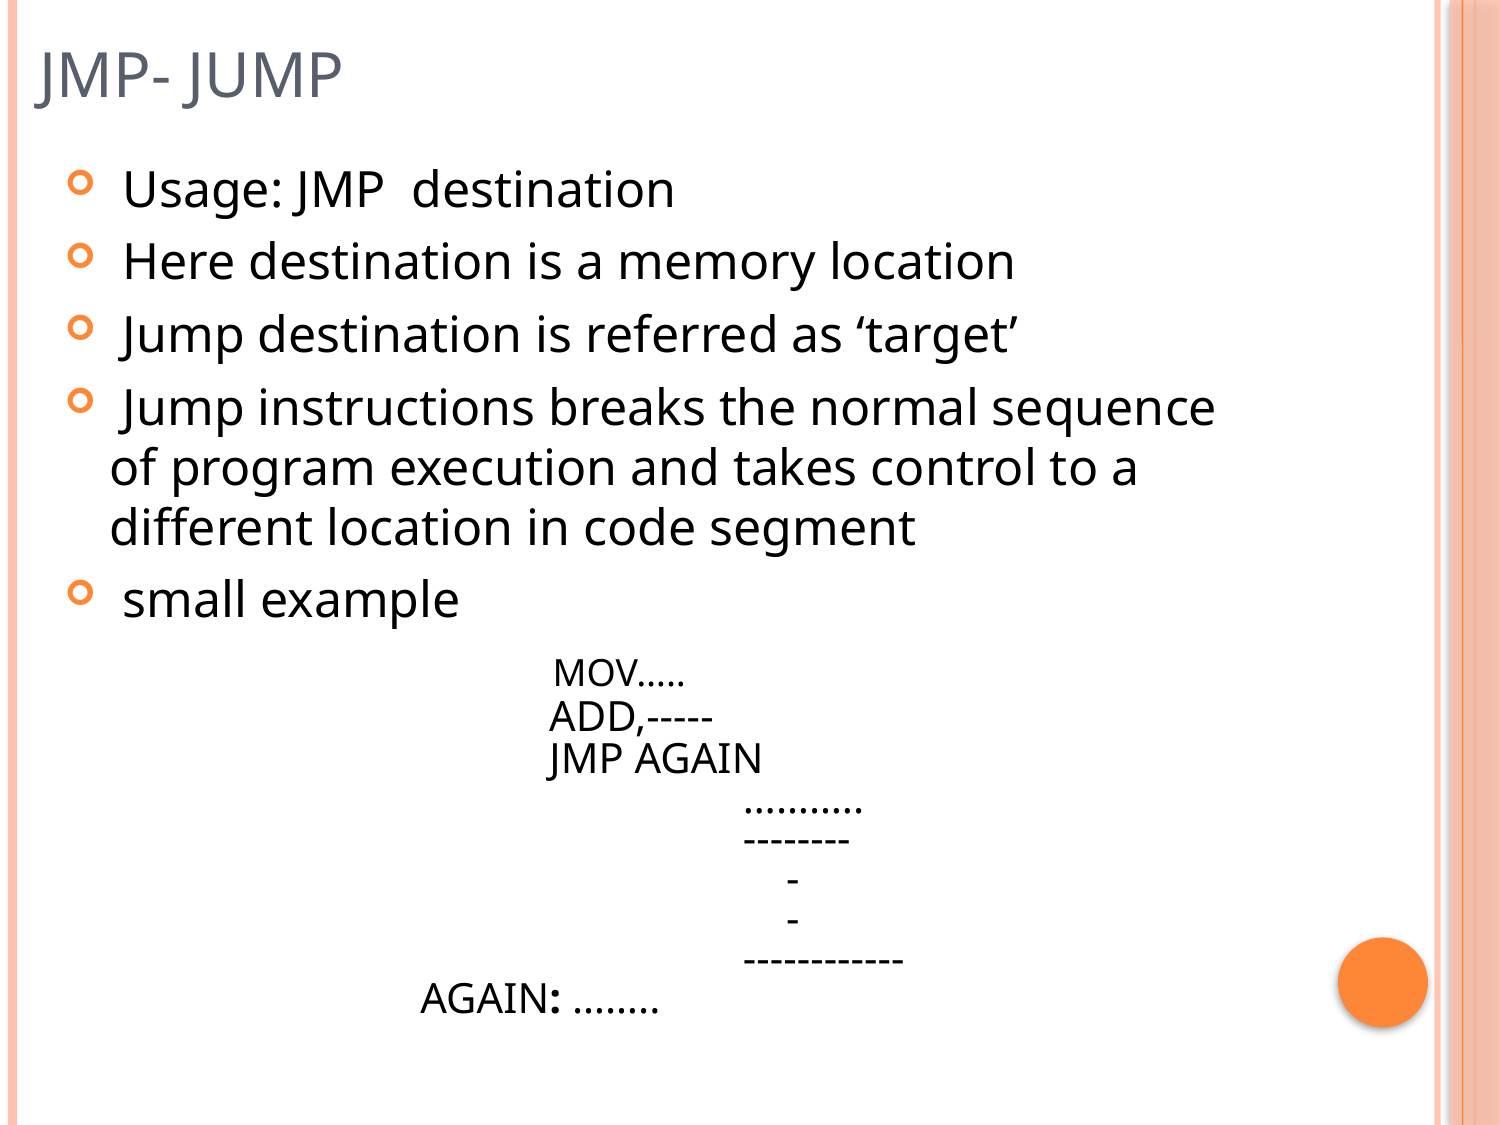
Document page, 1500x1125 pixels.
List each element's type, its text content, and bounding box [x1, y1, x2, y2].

text_box MOV….. ADD,----- JMP AGAIN ……….. -------- - - ------------ AGAIN: …….. [287, 649, 1038, 1029]
title JMP- Jump [24, 24, 1250, 118]
list Usage: JMP destination Here destination is a memory location Jump destination is referred as ‘target’ Jump instructions breaks the normal sequence of program execution and takes control to a different location in code segment small example [50, 149, 1275, 950]
